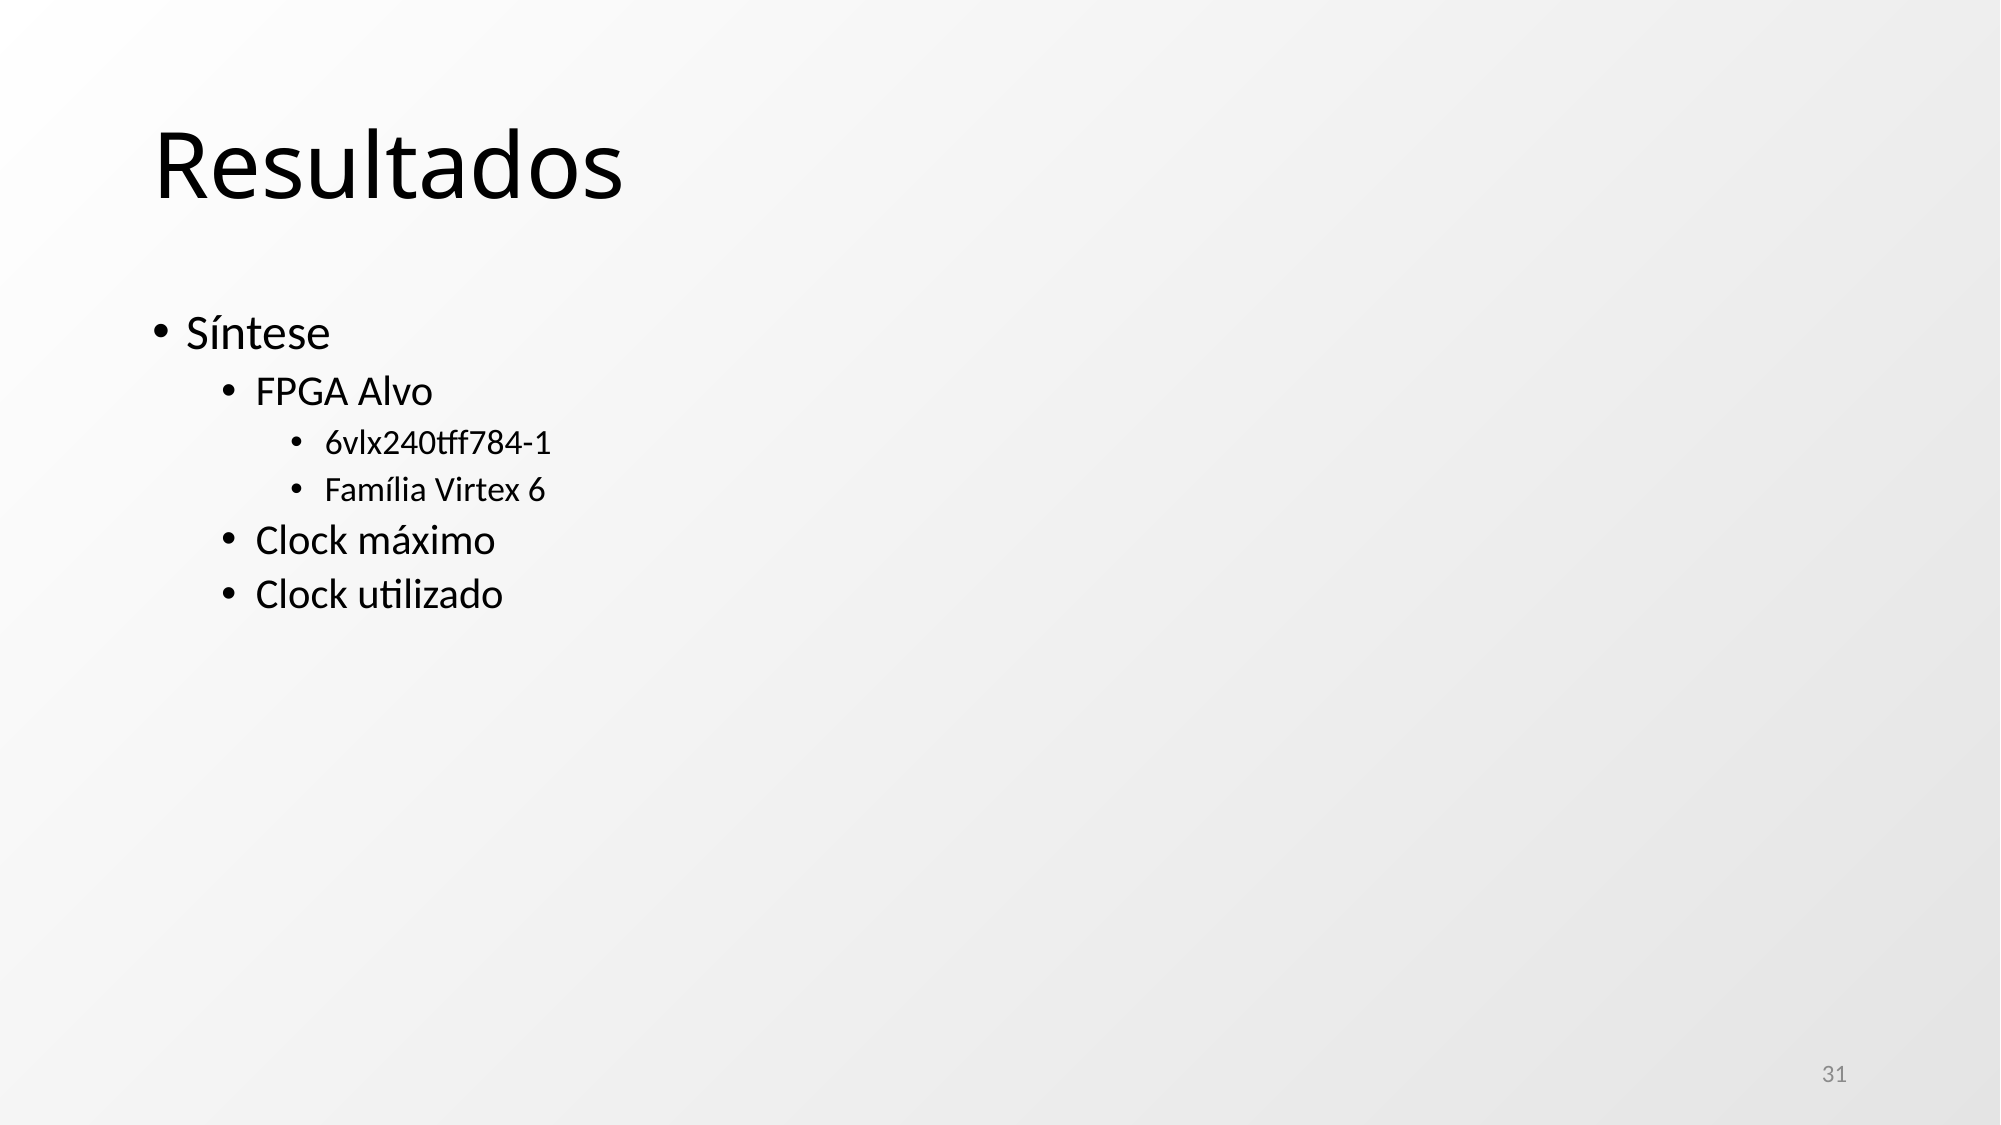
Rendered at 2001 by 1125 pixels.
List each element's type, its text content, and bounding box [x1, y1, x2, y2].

title Resultados [137, 59, 1863, 278]
slide_number 31 [1412, 1042, 1863, 1103]
